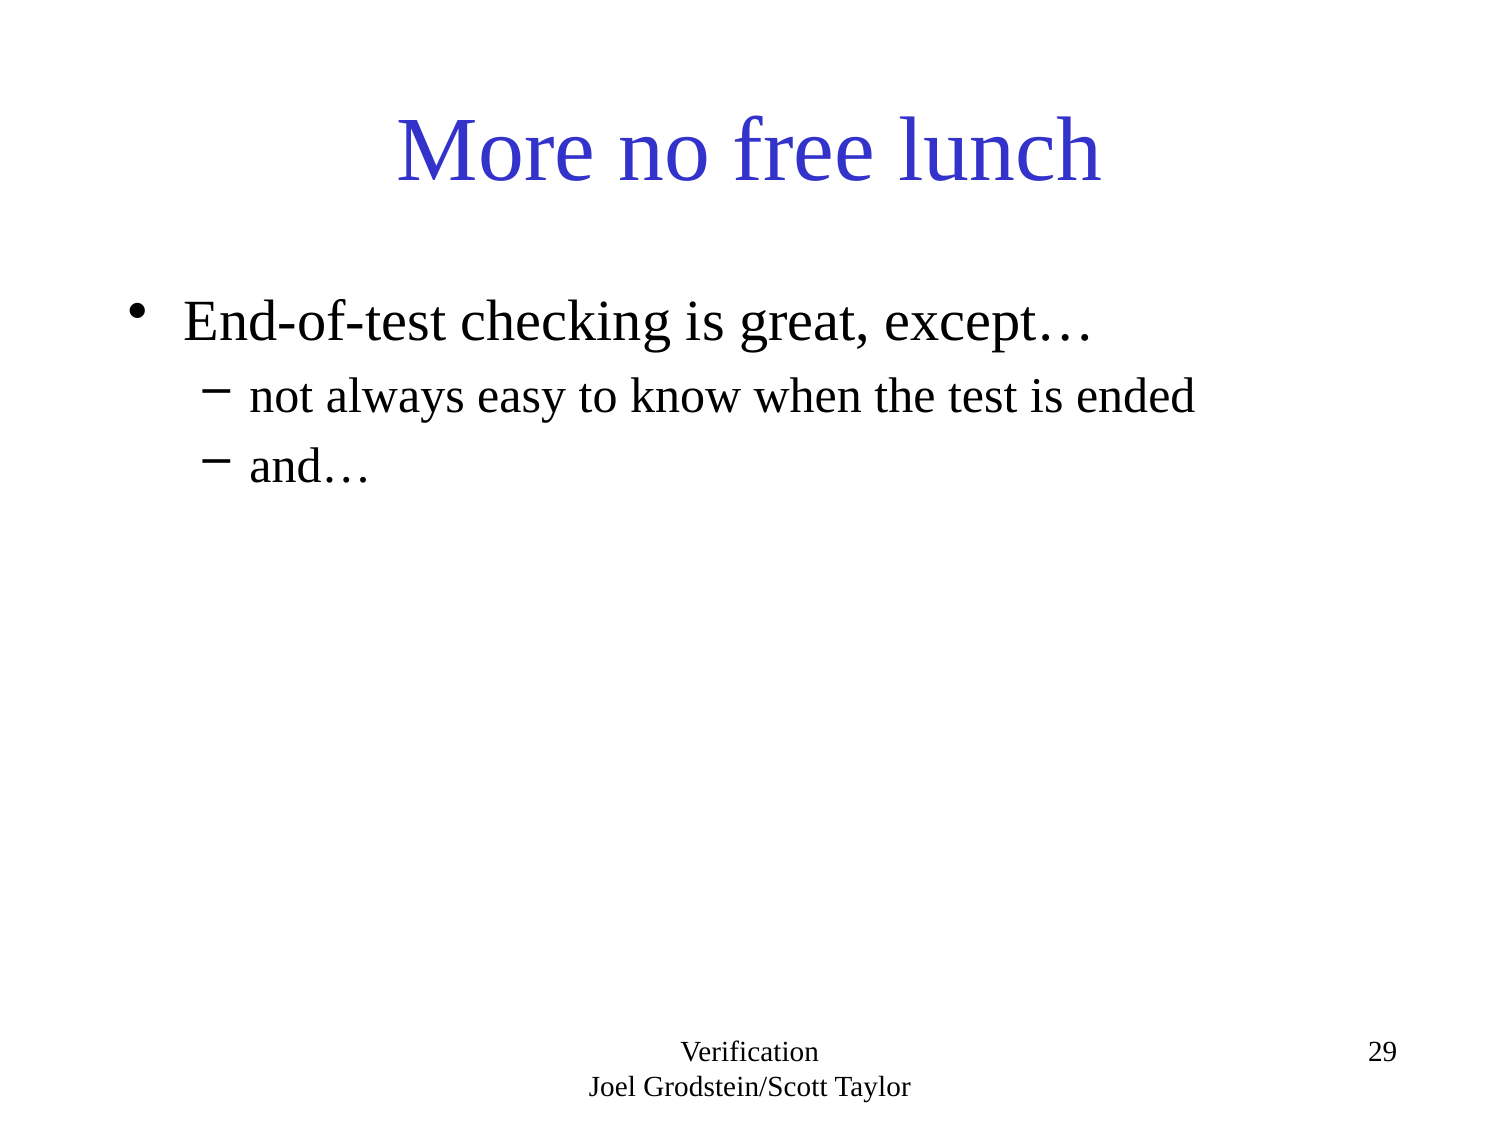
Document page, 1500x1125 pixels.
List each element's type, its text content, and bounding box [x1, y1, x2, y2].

title More no free lunch [112, 50, 1388, 238]
list End-of-test checking is great, except… not always easy to know when the test is ended and… [112, 275, 1388, 1000]
footer Verification Joel Grodstein/Scott Taylor [512, 1024, 988, 1101]
